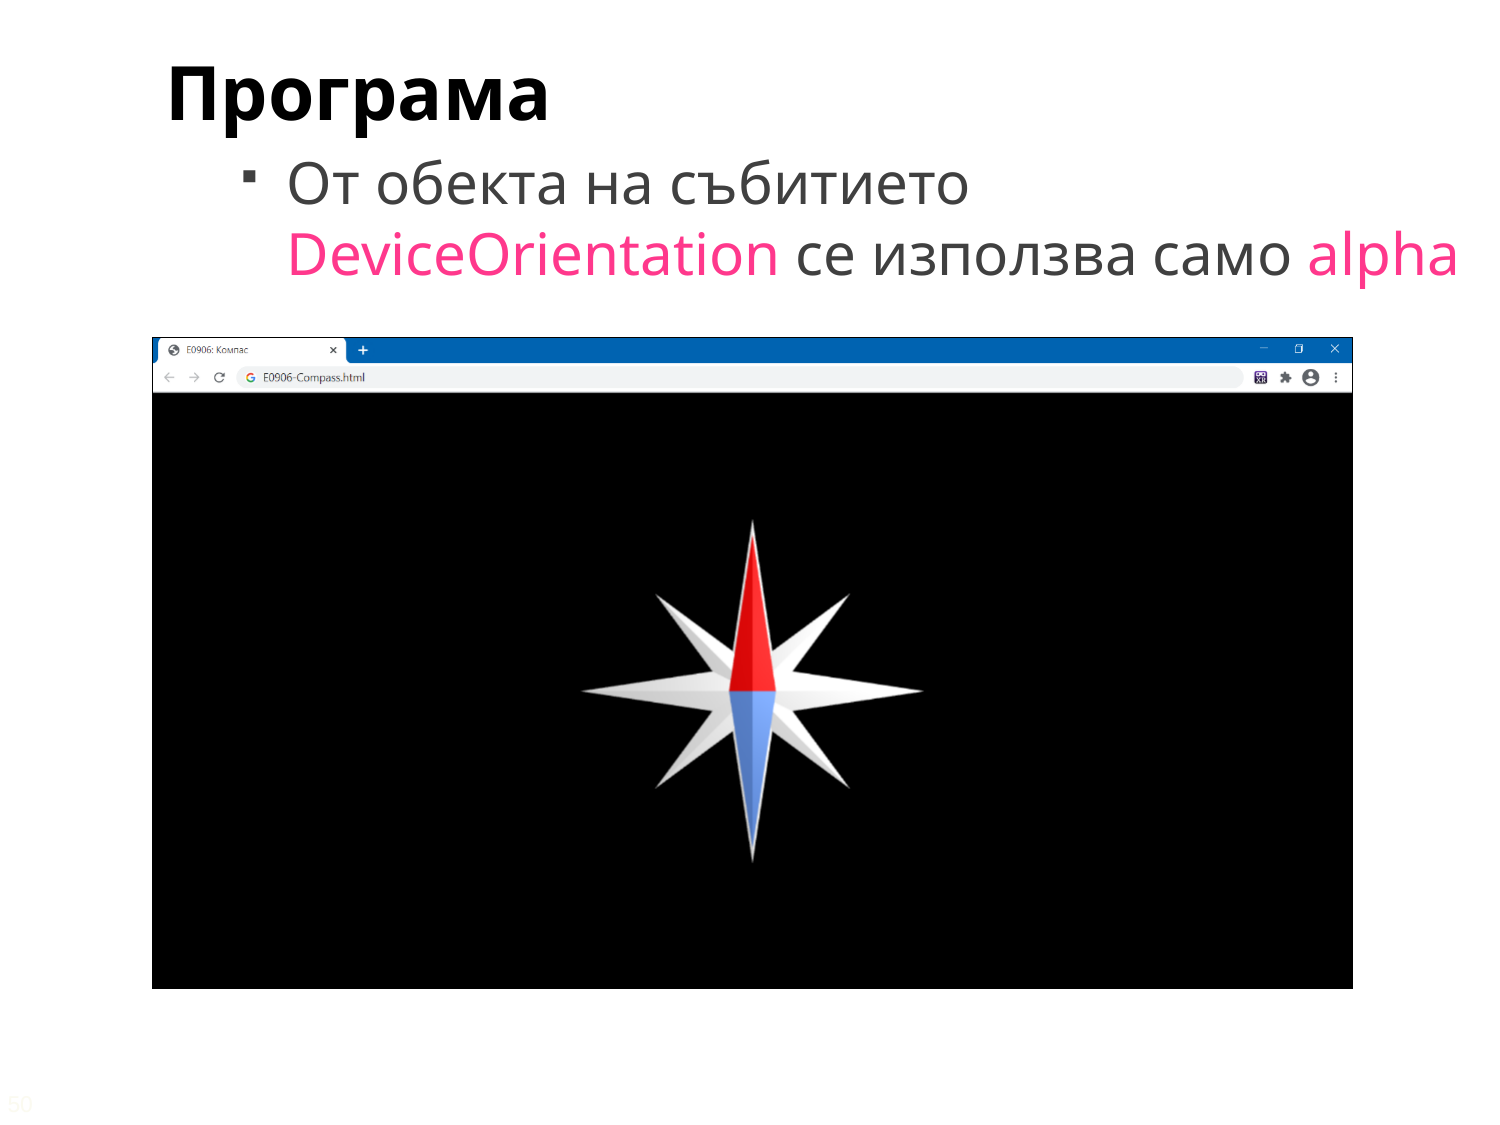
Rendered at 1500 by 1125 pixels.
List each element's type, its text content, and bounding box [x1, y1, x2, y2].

list Програма От обекта на събитието DeviceOrientation се използва само alpha [150, 37, 1488, 1113]
picture [152, 337, 1353, 989]
